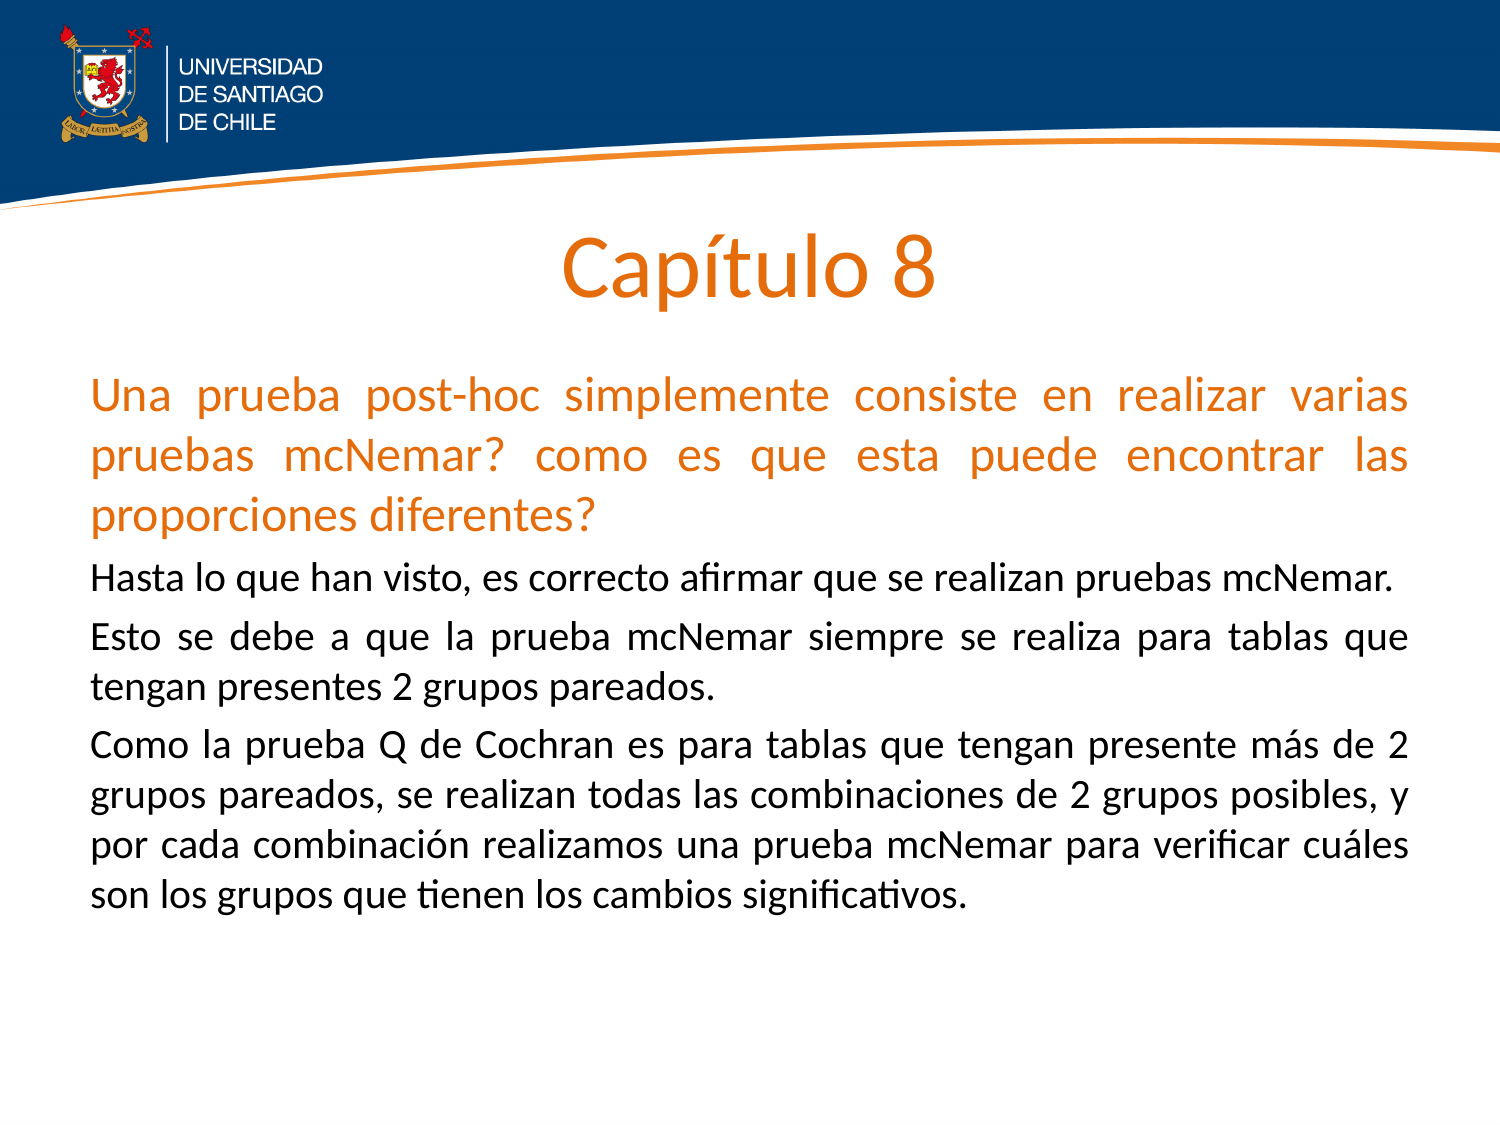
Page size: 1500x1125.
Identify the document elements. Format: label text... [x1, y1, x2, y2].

picture [0, 0, 1500, 1125]
title Capítulo 8 [75, 166, 1425, 354]
list Una prueba post-hoc simplemente consiste en realizar varias pruebas mcNemar? como es que esta puede encontrar las proporciones diferentes? Hasta lo que han visto, es correcto afirmar que se realizan pruebas mcNemar. Esto se debe a que la prueba mcNemar siempre se realiza para tablas que tengan presentes 2 grupos pareados. Como la prueba Q de Cochran es para tablas que tengan presente más de 2 grupos pareados, se realizan todas las combinaciones de 2 grupos posibles, y por cada combinación realizamos una prueba mcNemar para verificar cuáles son los grupos que tienen los cambios significativos. [75, 354, 1425, 1005]
